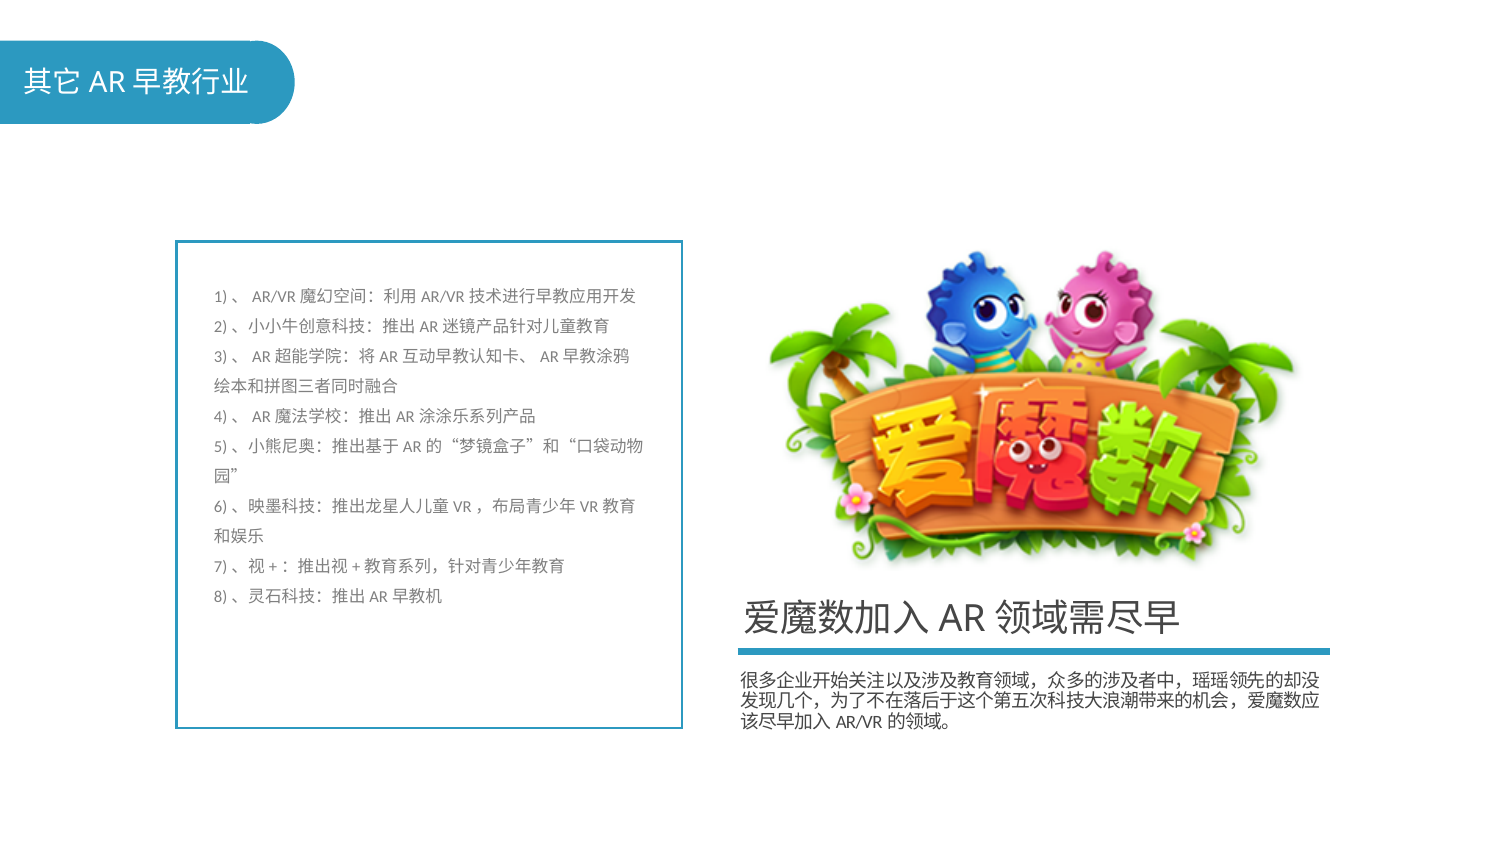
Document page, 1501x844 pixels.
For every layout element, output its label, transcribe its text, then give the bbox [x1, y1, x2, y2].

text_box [176, 241, 682, 728]
text_box 其它AR早教行业 [8, 56, 265, 106]
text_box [725, 241, 1348, 741]
